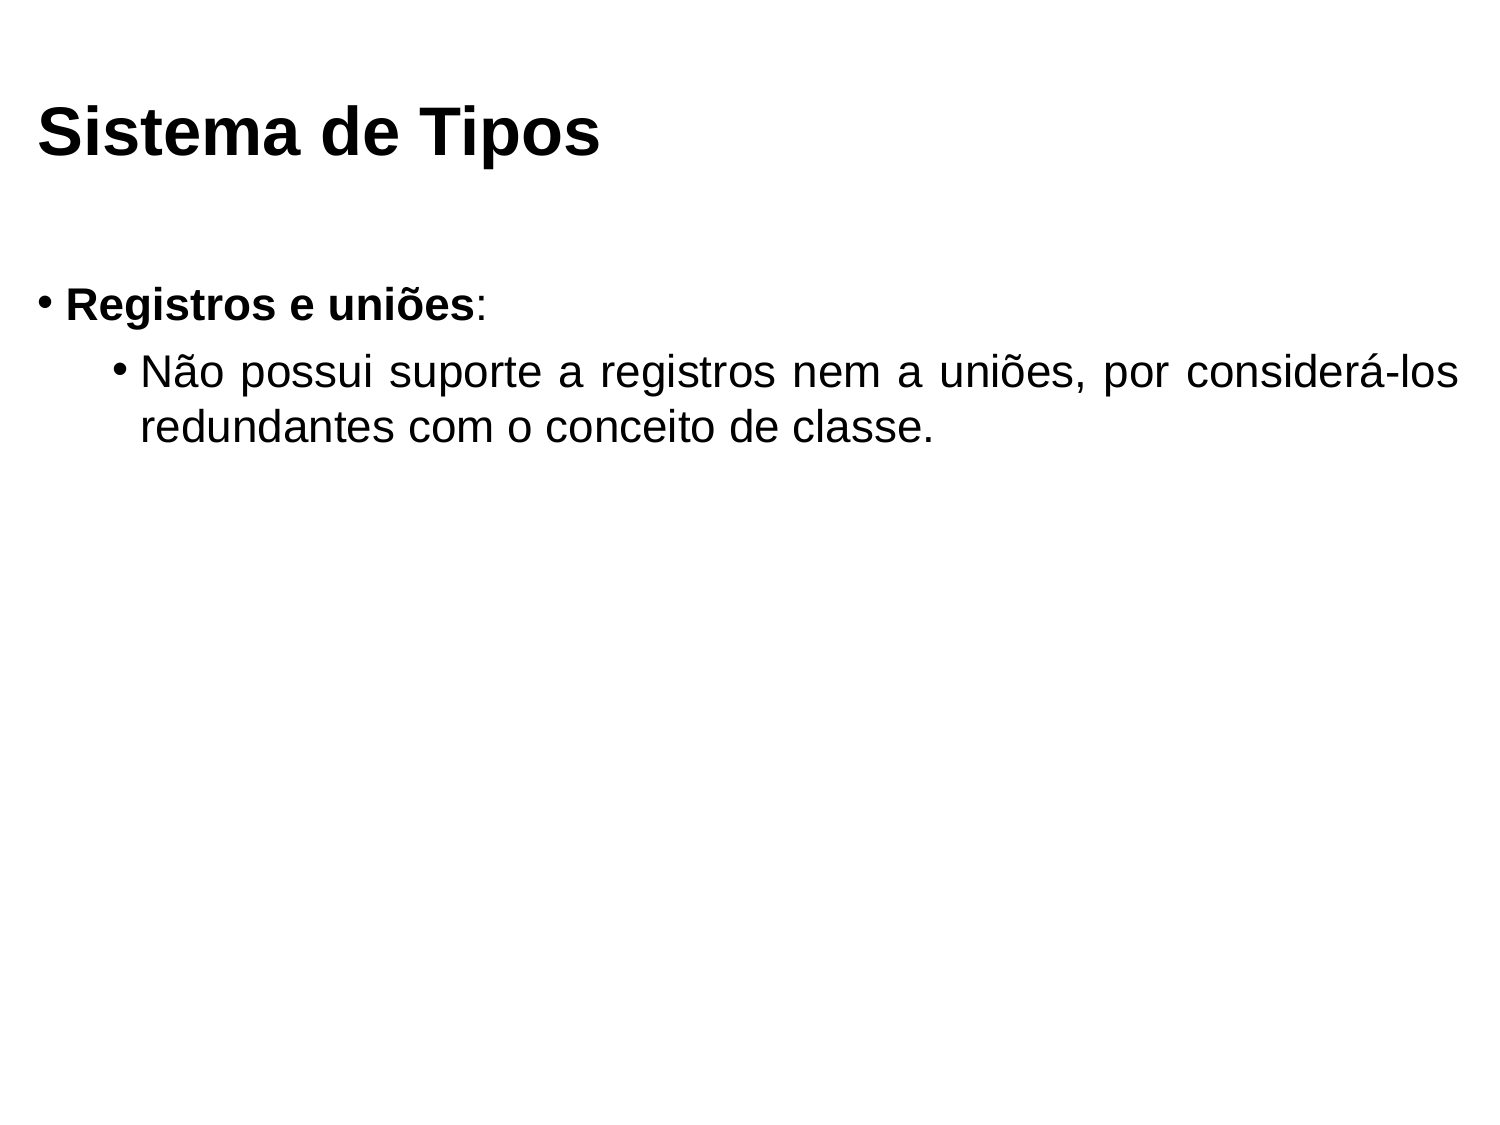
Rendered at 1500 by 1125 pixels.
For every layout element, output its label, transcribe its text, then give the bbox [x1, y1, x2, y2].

text_box Sistema de Tipos [22, 24, 1475, 242]
text_box Registros e uniões: Não possui suporte a registros nem a uniões, por considerá-los redundantes com o conceito de classe. [22, 266, 1475, 1125]
